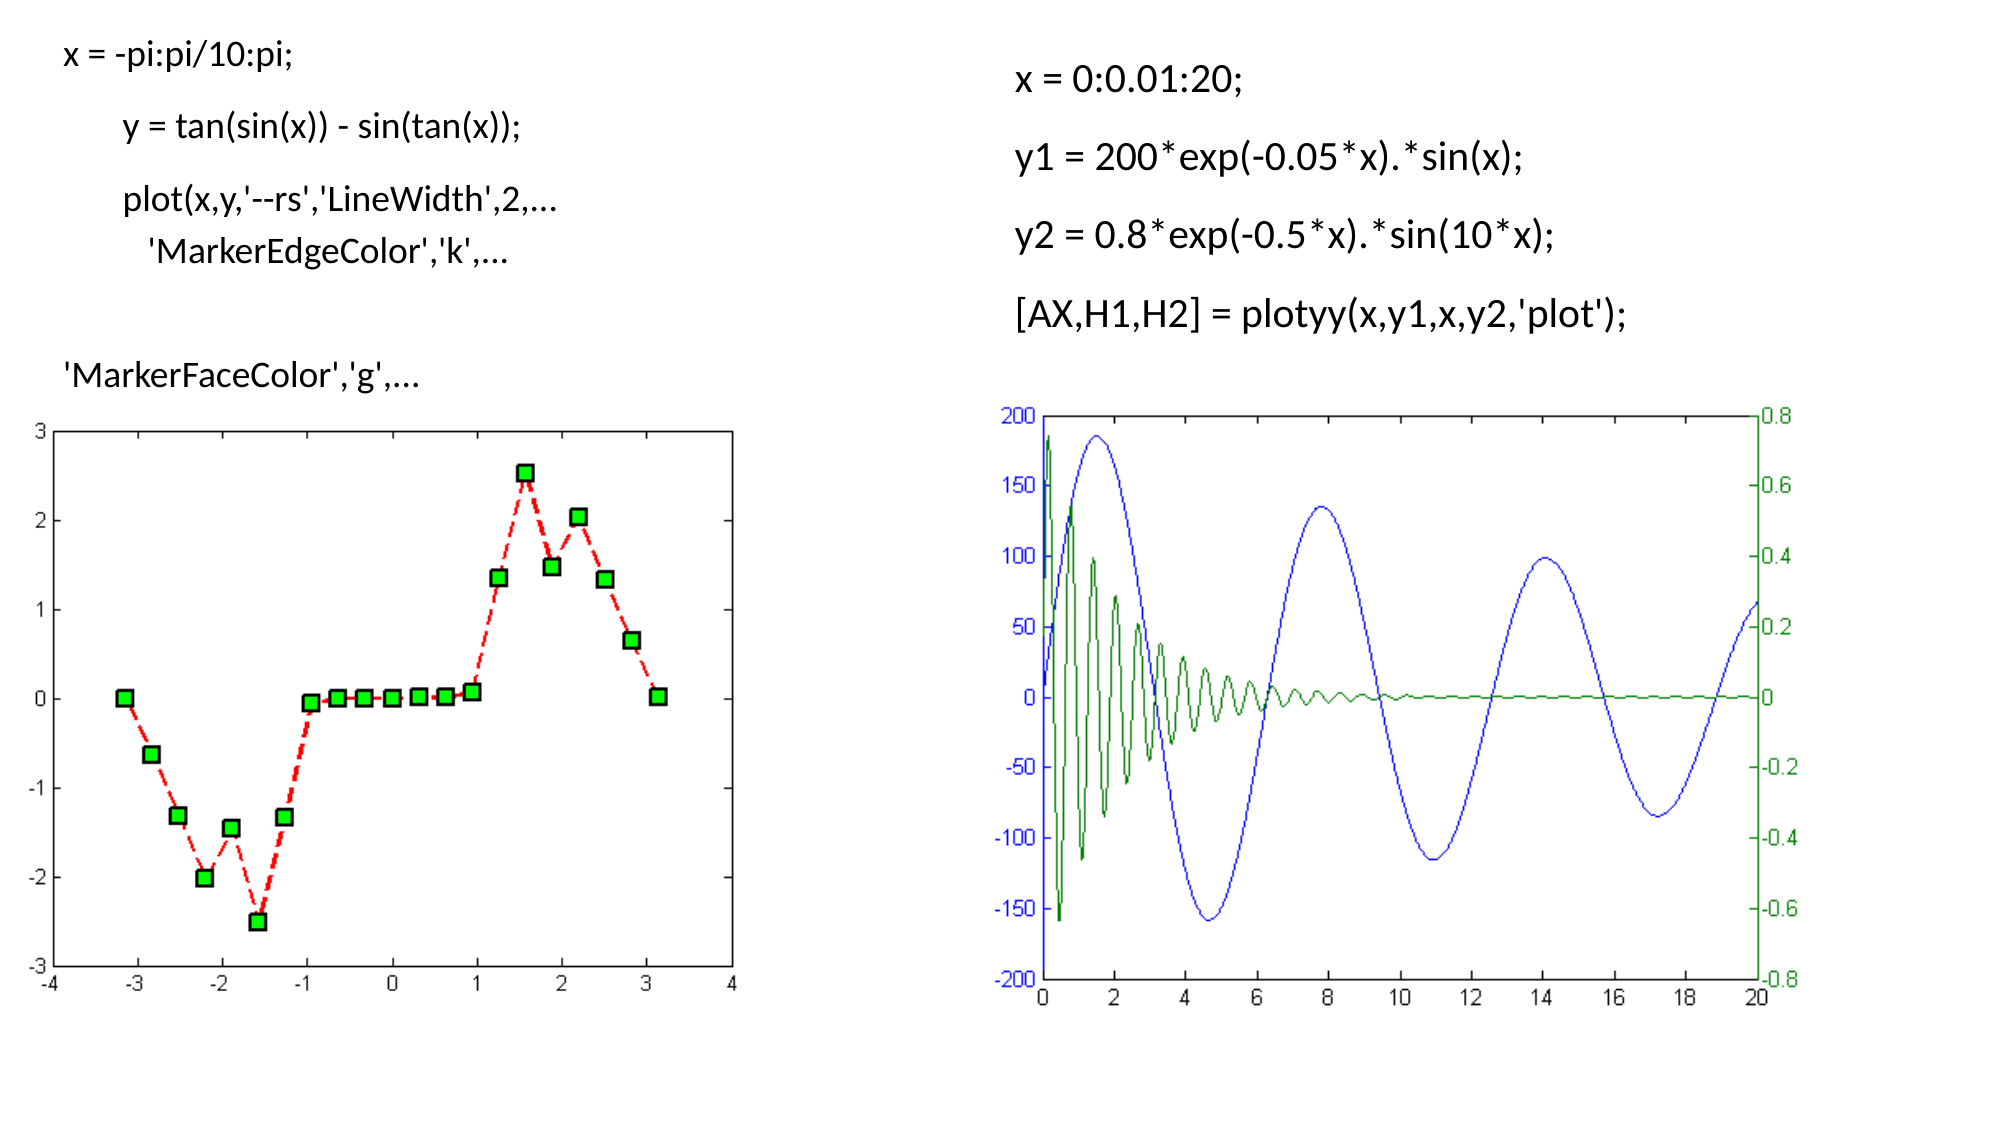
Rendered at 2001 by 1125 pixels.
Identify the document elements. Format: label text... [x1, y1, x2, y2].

picture [923, 363, 1845, 1055]
picture [24, 420, 741, 997]
text_box x = 0:0.01:20; y1 = 200*exp(-0.05*x).*sin(x); y2 = 0.8*exp(-0.5*x).*sin(10*x); [AX,H1,H2] = plotyy(x,y1,x,y2,'plot'); [999, 35, 2000, 343]
text_box x = -pi:pi/10:pi; y = tan(sin(x)) - sin(tan(x)); plot(x,y,'--rs','LineWidth',2,... 'MarkerEdgeColor','k',... 'MarkerFaceColor','g',... 'MarkerSize',10) [48, 14, 682, 420]
